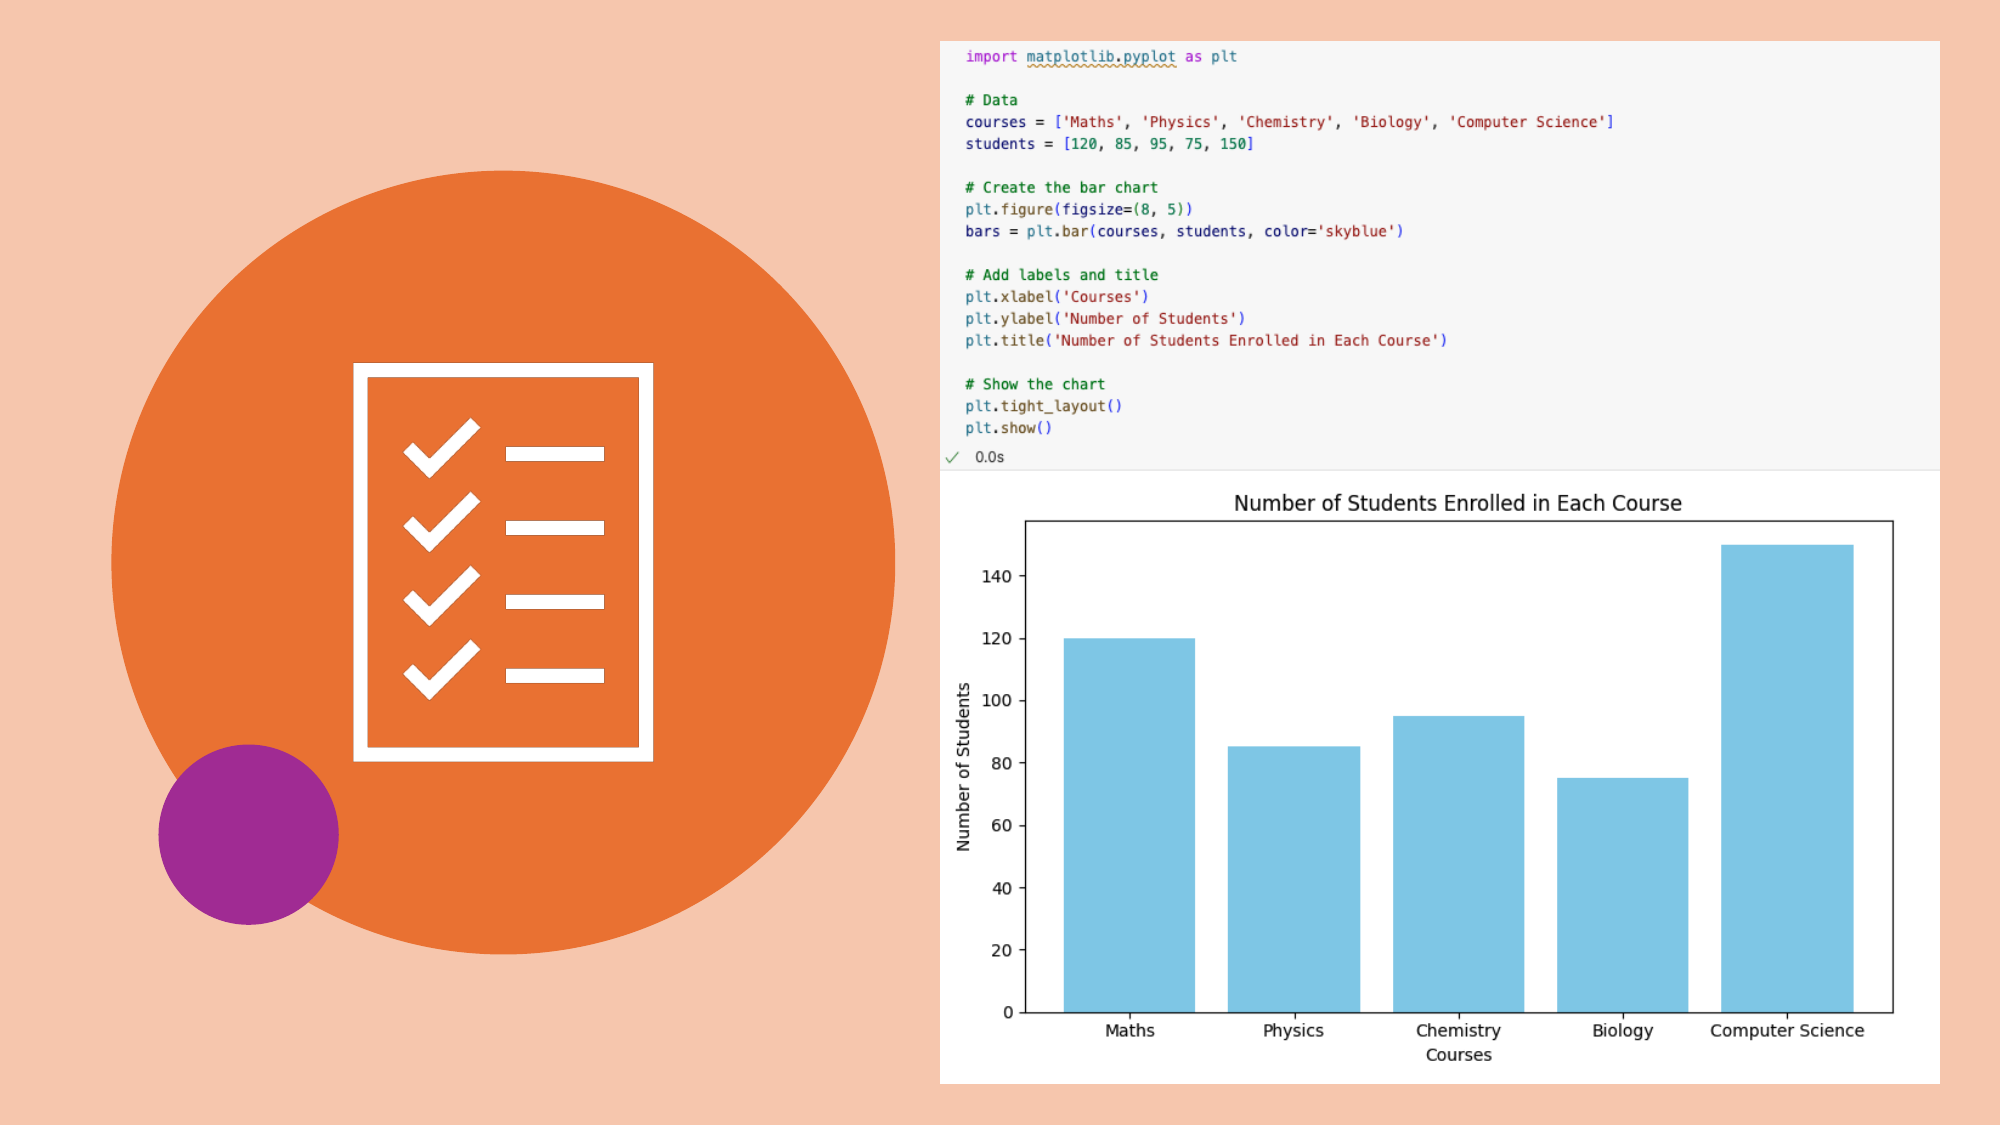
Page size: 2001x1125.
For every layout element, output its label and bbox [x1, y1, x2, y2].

picture [940, 40, 1940, 1085]
text_box [112, 171, 895, 954]
picture [266, 325, 741, 800]
